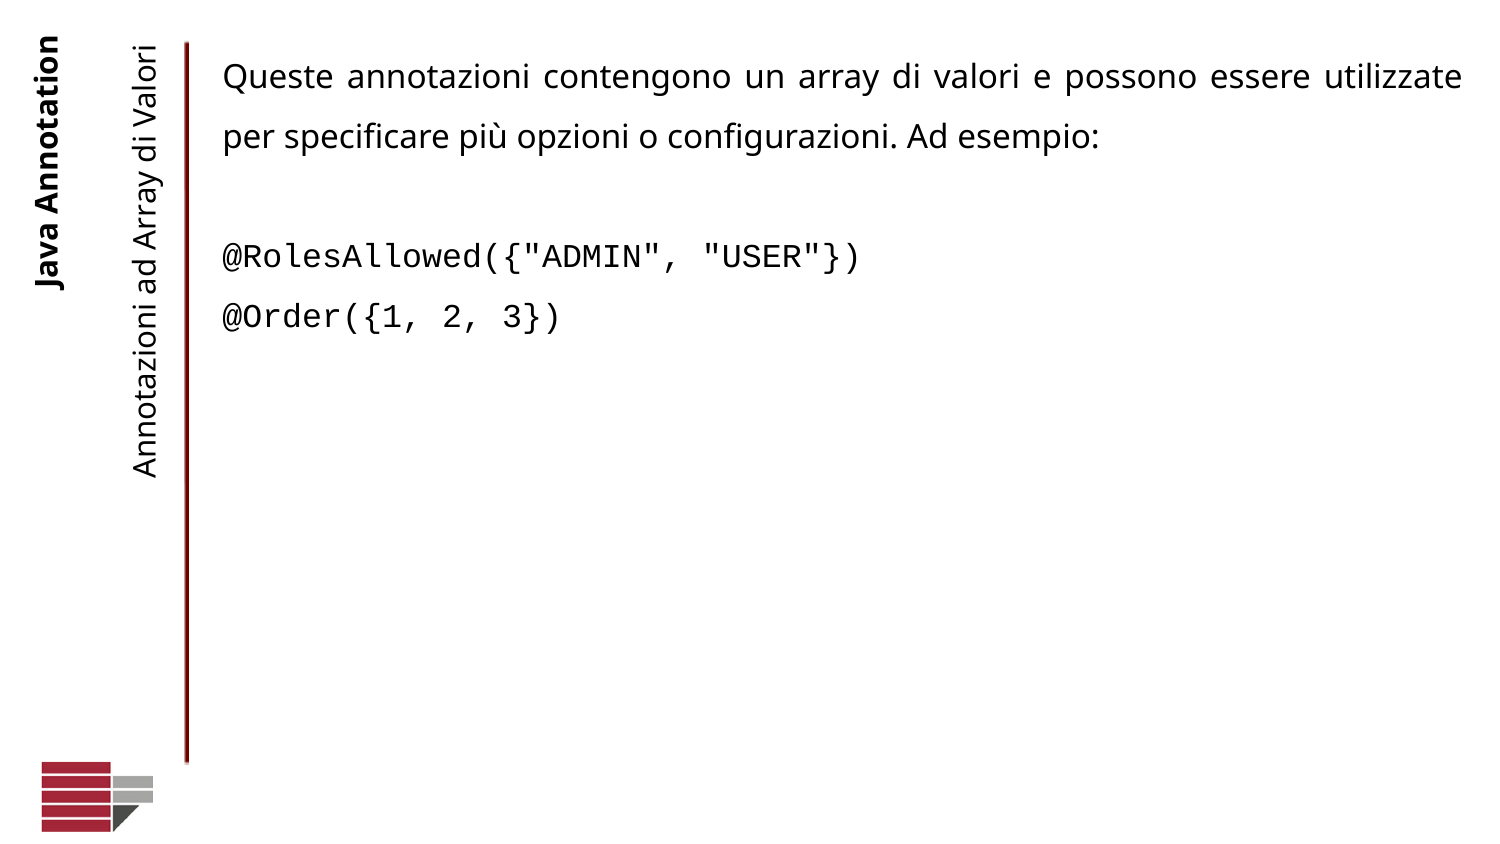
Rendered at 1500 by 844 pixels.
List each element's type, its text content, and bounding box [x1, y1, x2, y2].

picture [184, 39, 189, 765]
picture [40, 761, 153, 833]
title Annotazioni ad Array di Valori [109, 29, 178, 768]
title Java Annotation [10, 20, 79, 759]
title Queste annotazioni contengono un array di valori e possono essere utilizzate per specificare più opzioni o configurazioni. Ad esempio: @RolesAllowed({"ADMIN", "USER"}) @Order({1, 2, 3}) [207, 19, 1480, 777]
